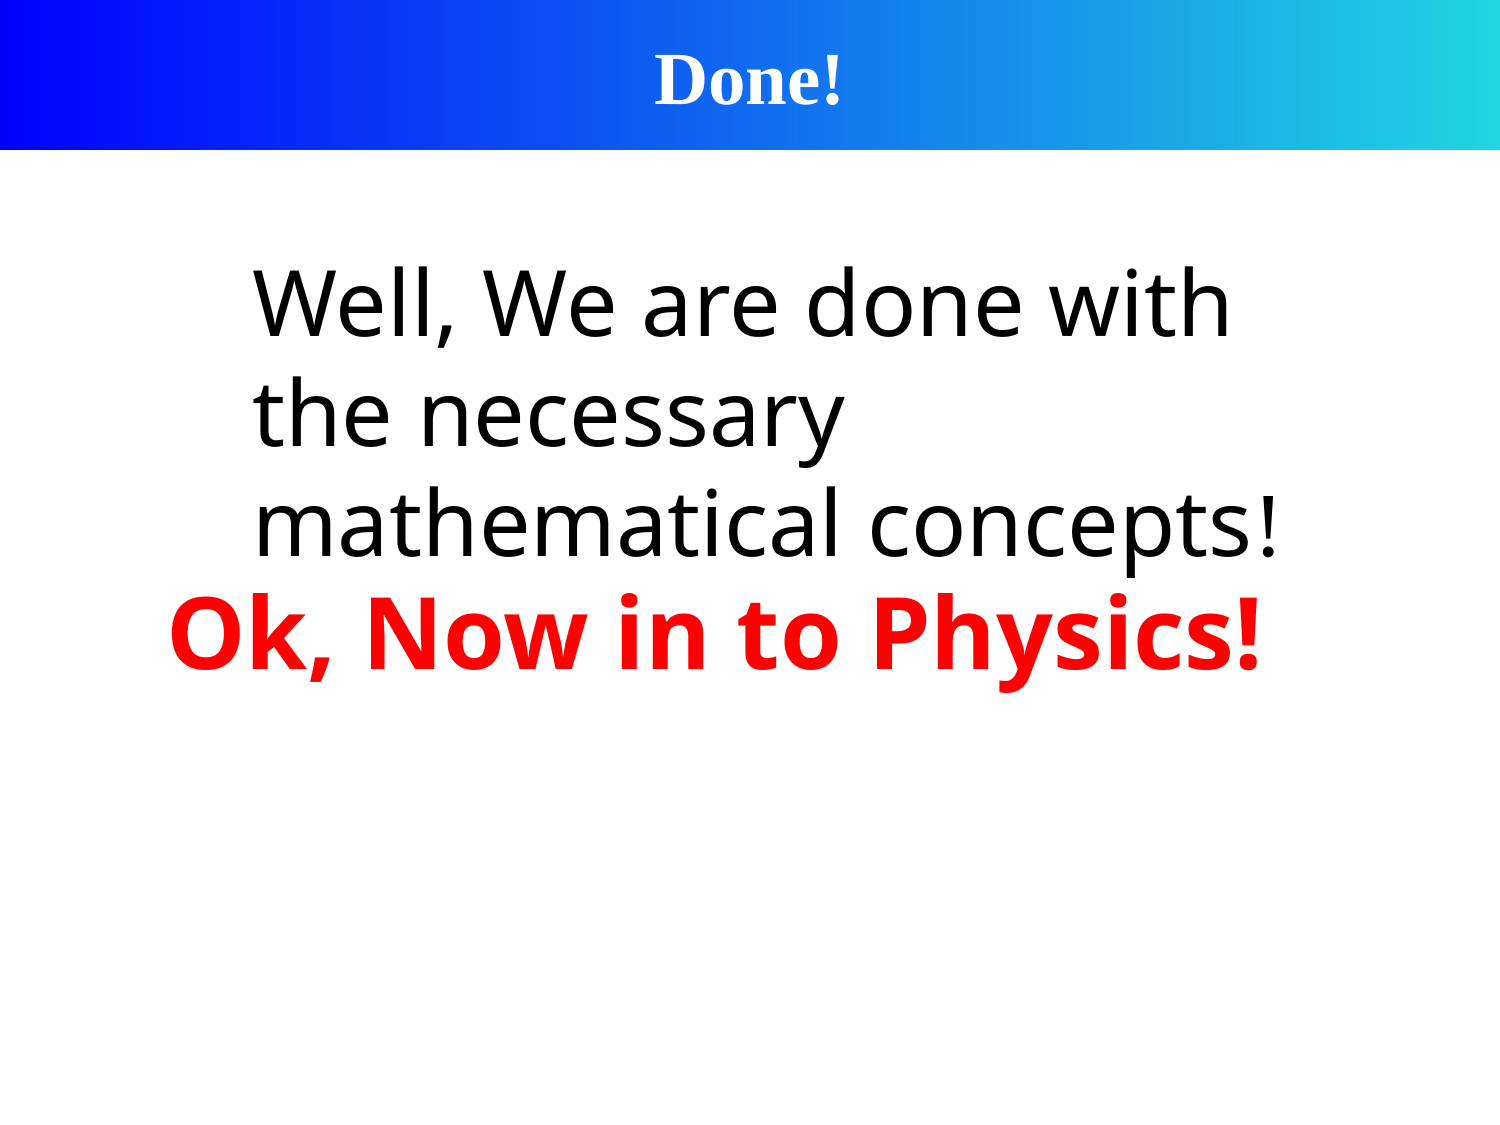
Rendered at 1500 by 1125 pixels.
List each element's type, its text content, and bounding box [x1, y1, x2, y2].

text_box Done! [0, 0, 1500, 152]
text_box Well, We are done with the necessary mathematical concepts! [237, 237, 1313, 583]
text_box Ok, Now in to Physics! [151, 562, 1280, 698]
